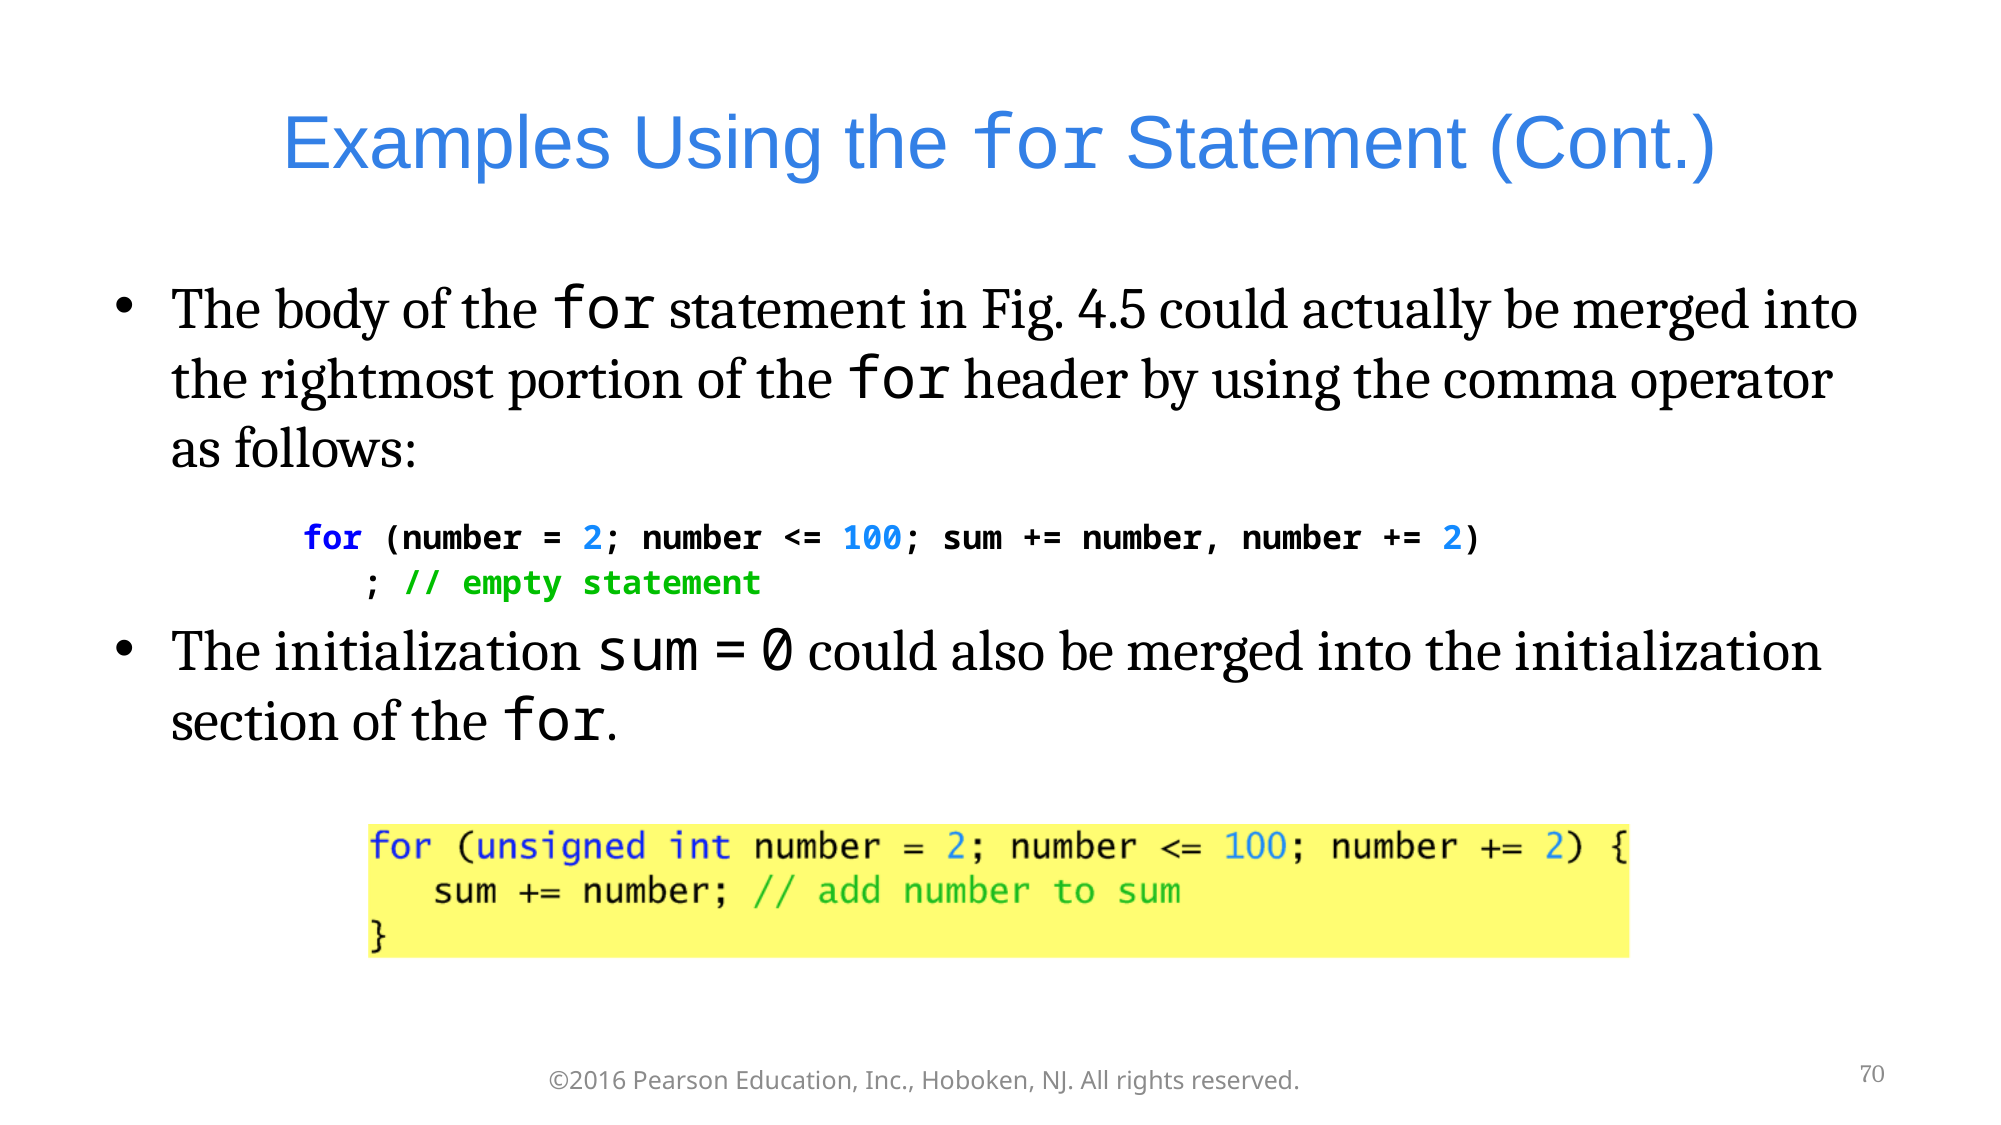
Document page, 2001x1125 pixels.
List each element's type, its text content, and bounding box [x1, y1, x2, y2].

title Examples Using the for Statement (Cont.) [99, 45, 1900, 233]
list The body of the for statement in Fig. 4.5 could actually be merged into the rightmost portion of the for header by using the comma operator as follows: for (number = 2; number <= 100; sum += number, number += 2) ; // empty statement The initialization sum = 0 could also be merged into the initialization section of the for. [99, 262, 1900, 1005]
footer ©2016 Pearson Education, Inc., Hoboken, NJ. All rights reserved. [383, 1050, 1467, 1110]
picture [368, 824, 1632, 967]
slide_number 70 [1433, 1042, 1900, 1103]
